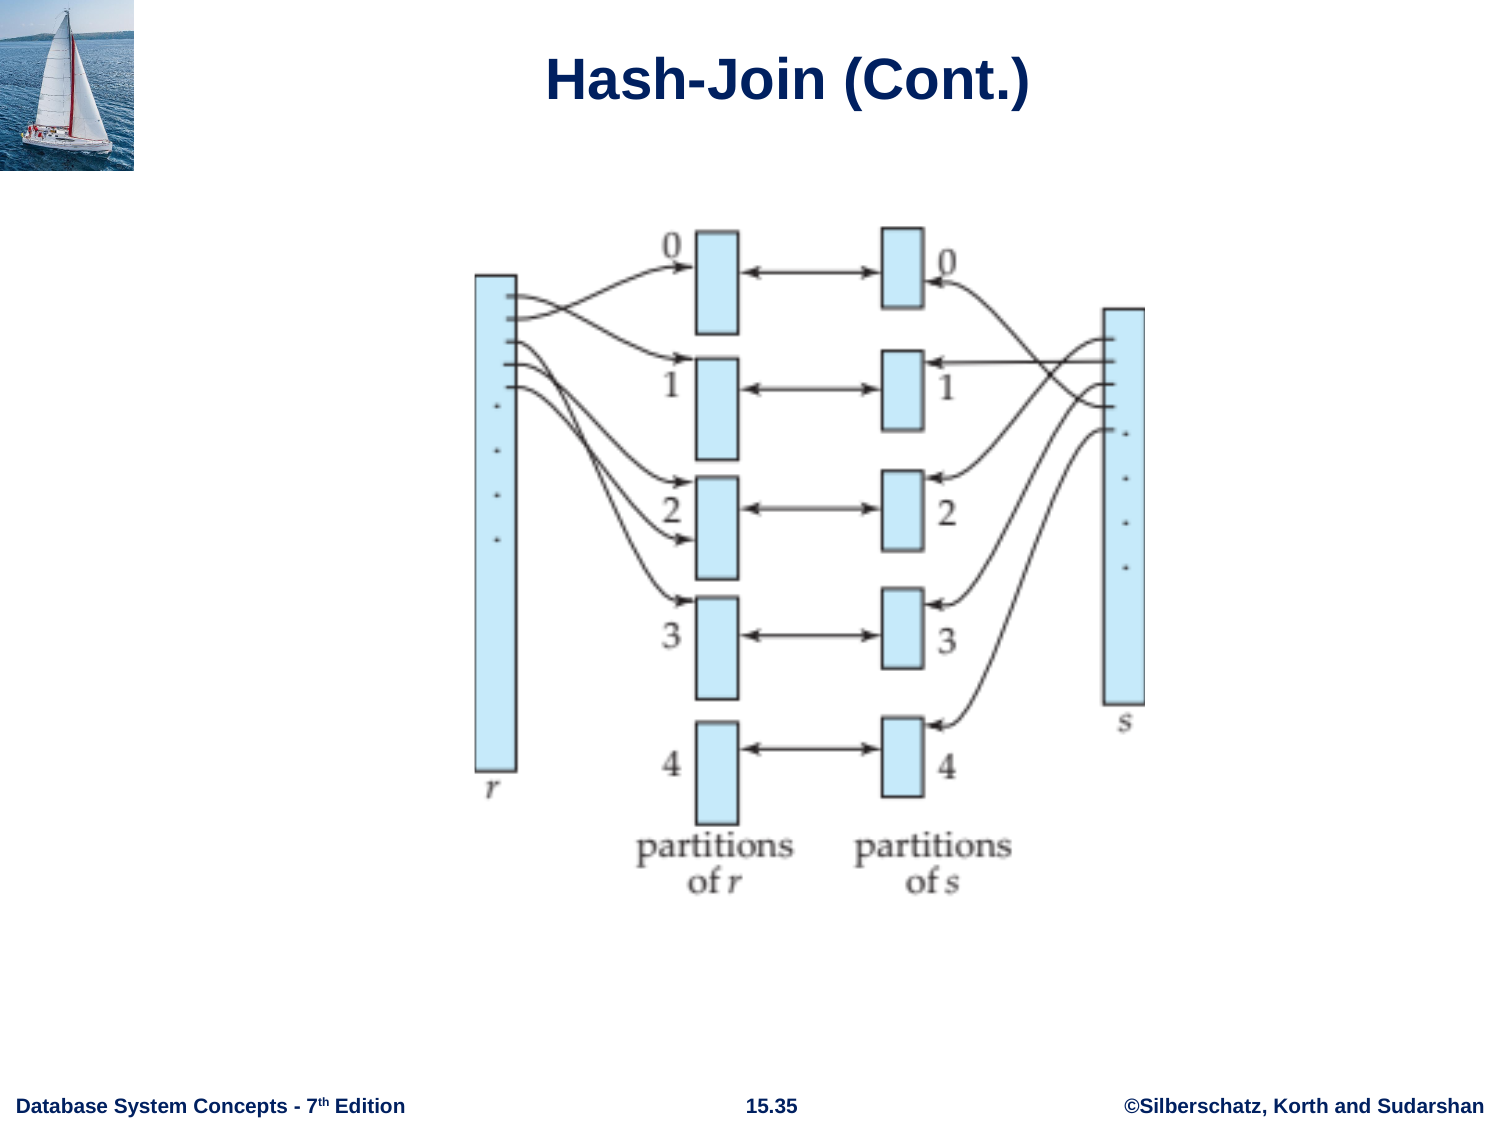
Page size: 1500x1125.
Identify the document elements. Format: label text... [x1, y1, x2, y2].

picture [474, 225, 1146, 900]
title Hash-Join (Cont.) [125, 18, 1452, 120]
picture [0, 0, 134, 171]
